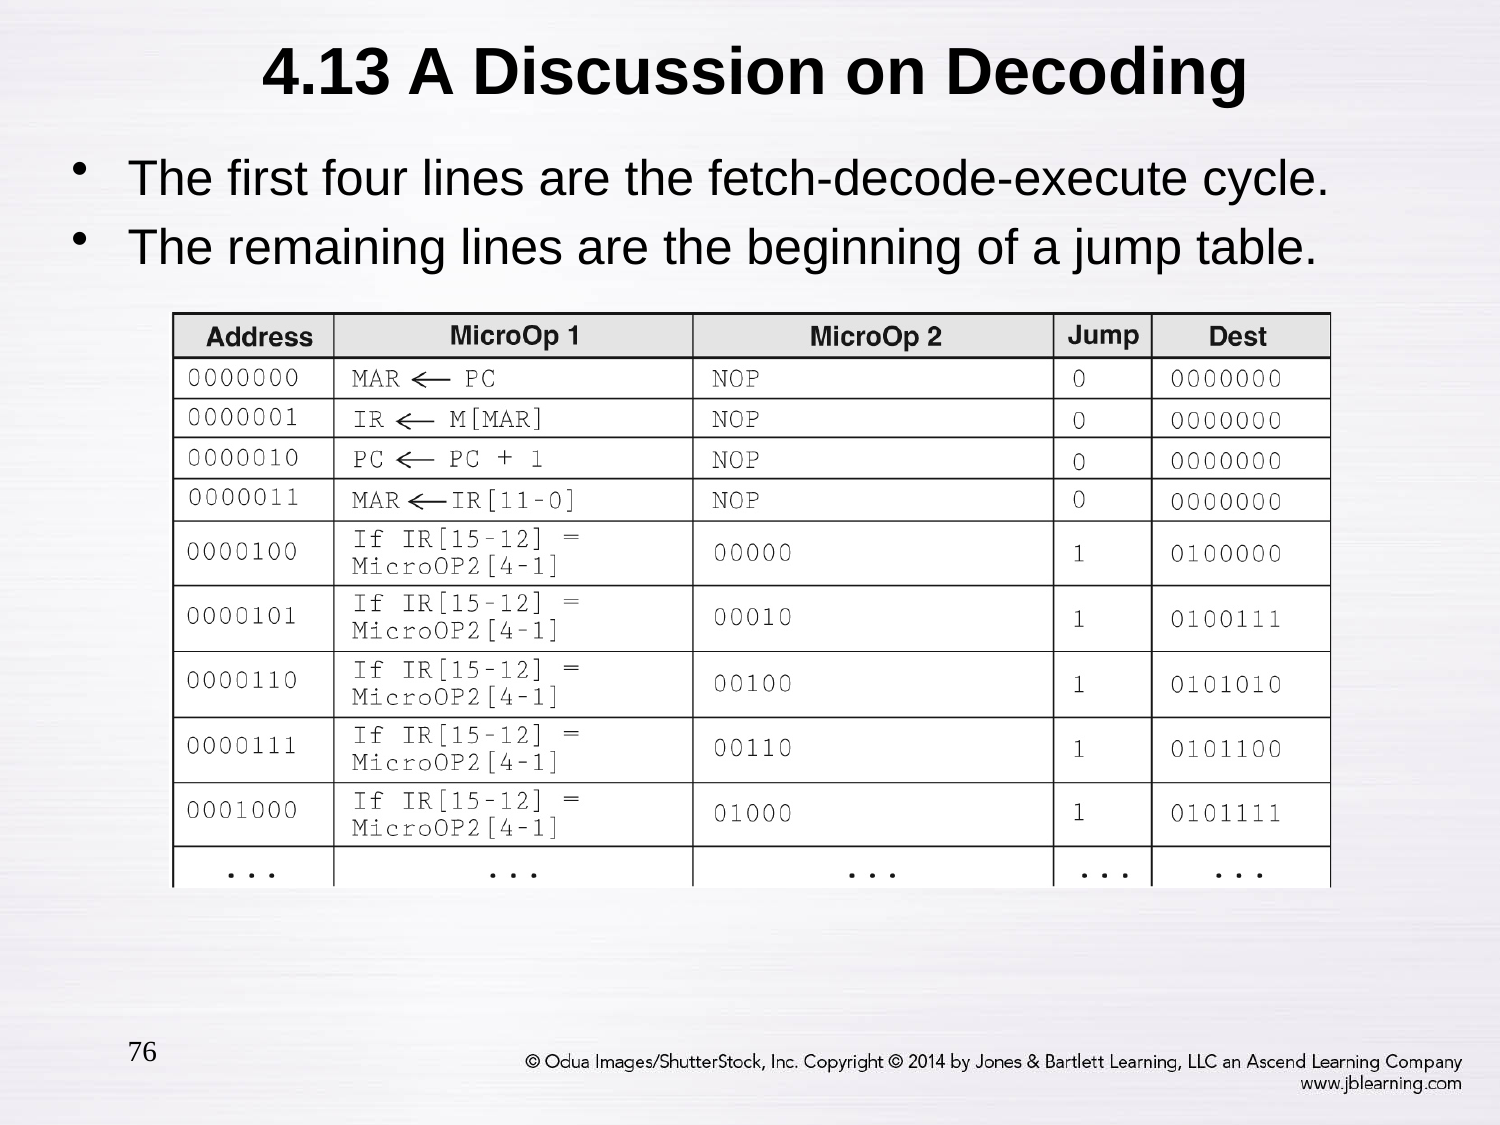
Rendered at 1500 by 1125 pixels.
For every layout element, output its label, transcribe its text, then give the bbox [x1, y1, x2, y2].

text_box 4.13 A Discussion on Decoding [187, 22, 1325, 113]
list The first four lines are the fetch-decode-execute cycle. The remaining lines are the beginning of a jump table. [56, 137, 1444, 288]
picture [0, 0, 1500, 1125]
slide_number 76 [112, 1025, 425, 1100]
